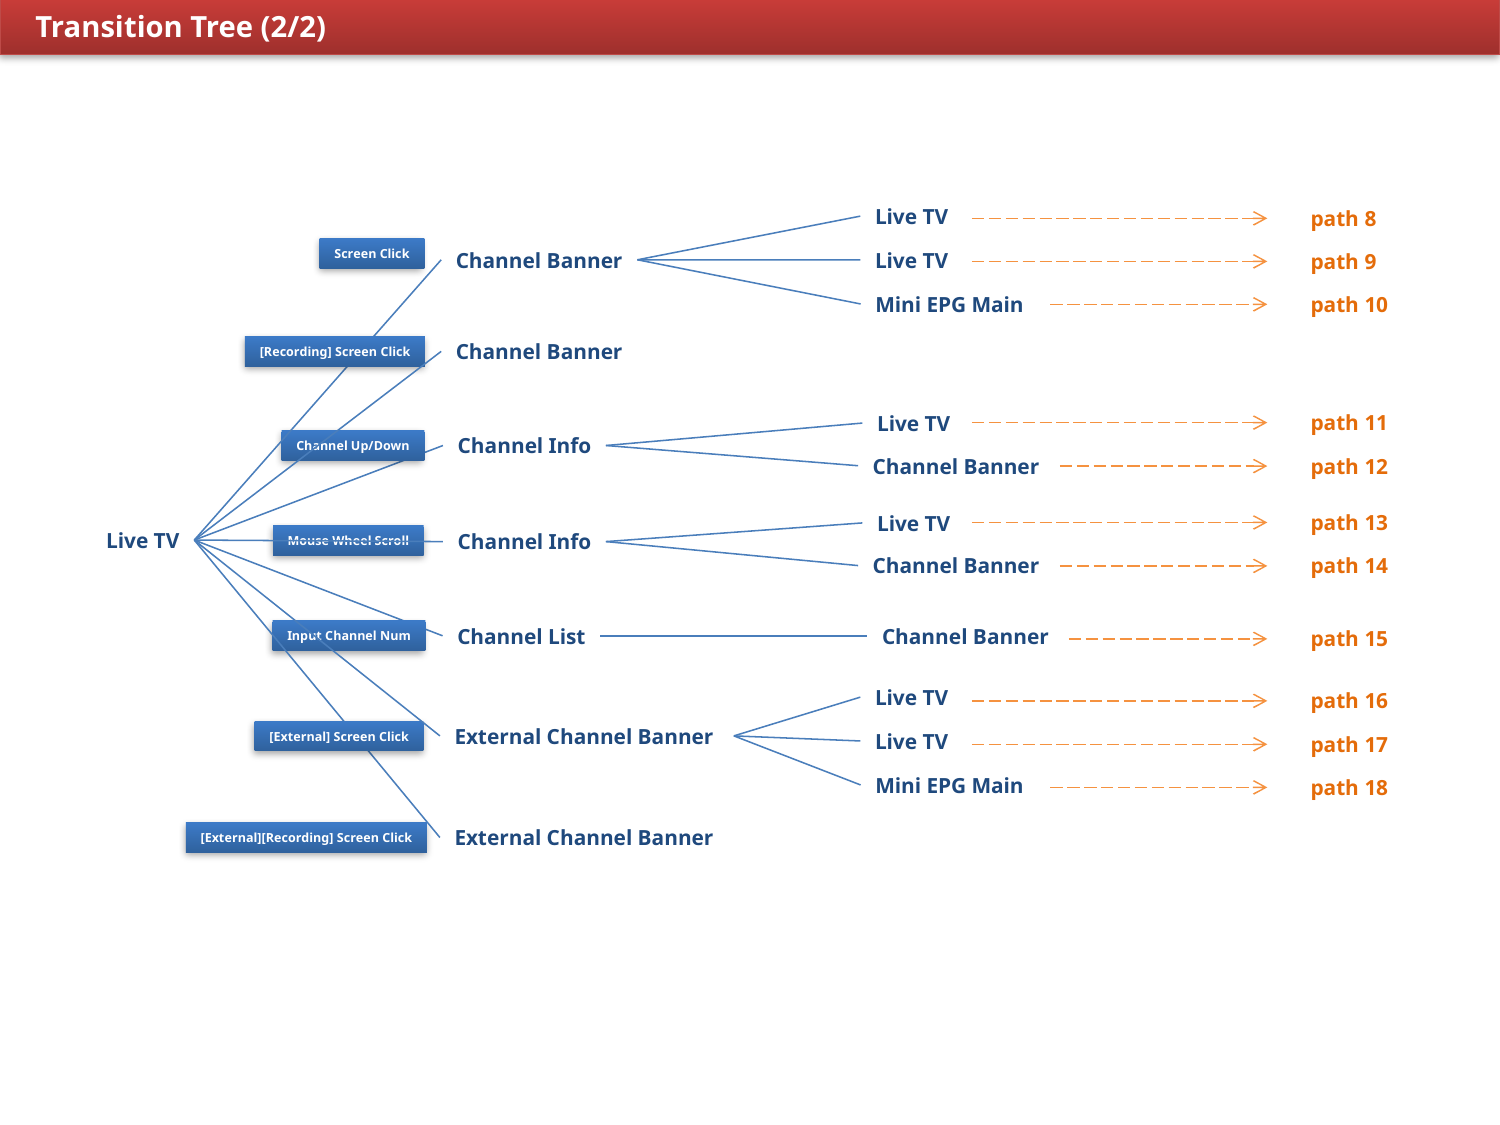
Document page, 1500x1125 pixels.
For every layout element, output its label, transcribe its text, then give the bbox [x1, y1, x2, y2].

text_box Channel Banner [858, 545, 1055, 586]
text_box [728, 697, 861, 734]
text_box path 9 [1295, 241, 1392, 281]
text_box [194, 351, 446, 539]
text_box External Channel Banner [439, 817, 734, 858]
text_box Channel Banner [867, 615, 1064, 656]
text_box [603, 541, 863, 567]
text_box path 12 [1295, 445, 1404, 486]
text_box Channel Banner [441, 239, 628, 280]
text_box Transition Tree (2/2) [20, 1, 342, 51]
text_box Channel List [452, 615, 601, 656]
text_box path 13 [1295, 502, 1404, 543]
text_box Channel Banner [451, 331, 638, 372]
text_box Mini EPG Main [860, 284, 1039, 324]
text_box Live TV [860, 677, 963, 717]
text_box Channel Info [452, 521, 604, 562]
text_box Channel Banner [858, 445, 1055, 486]
text_box path 17 [1295, 724, 1404, 764]
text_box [194, 259, 446, 351]
text_box Channel Info [452, 425, 599, 466]
text_box Live TV [860, 196, 963, 236]
text_box Live TV [862, 403, 965, 443]
text_box Live TV [91, 520, 188, 560]
text_box path 11 [1295, 402, 1404, 443]
text_box Live TV [862, 503, 965, 543]
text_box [603, 445, 863, 467]
text_box path 18 [1295, 767, 1404, 807]
text_box Live TV [865, 240, 963, 280]
text_box [External][Recording] Screen Click [185, 822, 427, 853]
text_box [194, 745, 446, 839]
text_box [633, 259, 861, 305]
text_box path 14 [1295, 545, 1404, 586]
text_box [603, 423, 863, 445]
text_box path 10 [1295, 284, 1404, 324]
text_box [633, 216, 861, 258]
text_box path 15 [1295, 618, 1404, 659]
text_box Mini EPG Main [860, 765, 1039, 805]
text_box External Channel Banner [451, 716, 723, 756]
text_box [728, 735, 861, 786]
text_box path 16 [1295, 680, 1404, 721]
text_box [0, 0, 1500, 55]
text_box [603, 522, 863, 541]
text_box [194, 540, 446, 737]
text_box path 8 [1295, 198, 1392, 238]
text_box Live TV [865, 721, 963, 761]
text_box Screen Click [319, 238, 425, 258]
